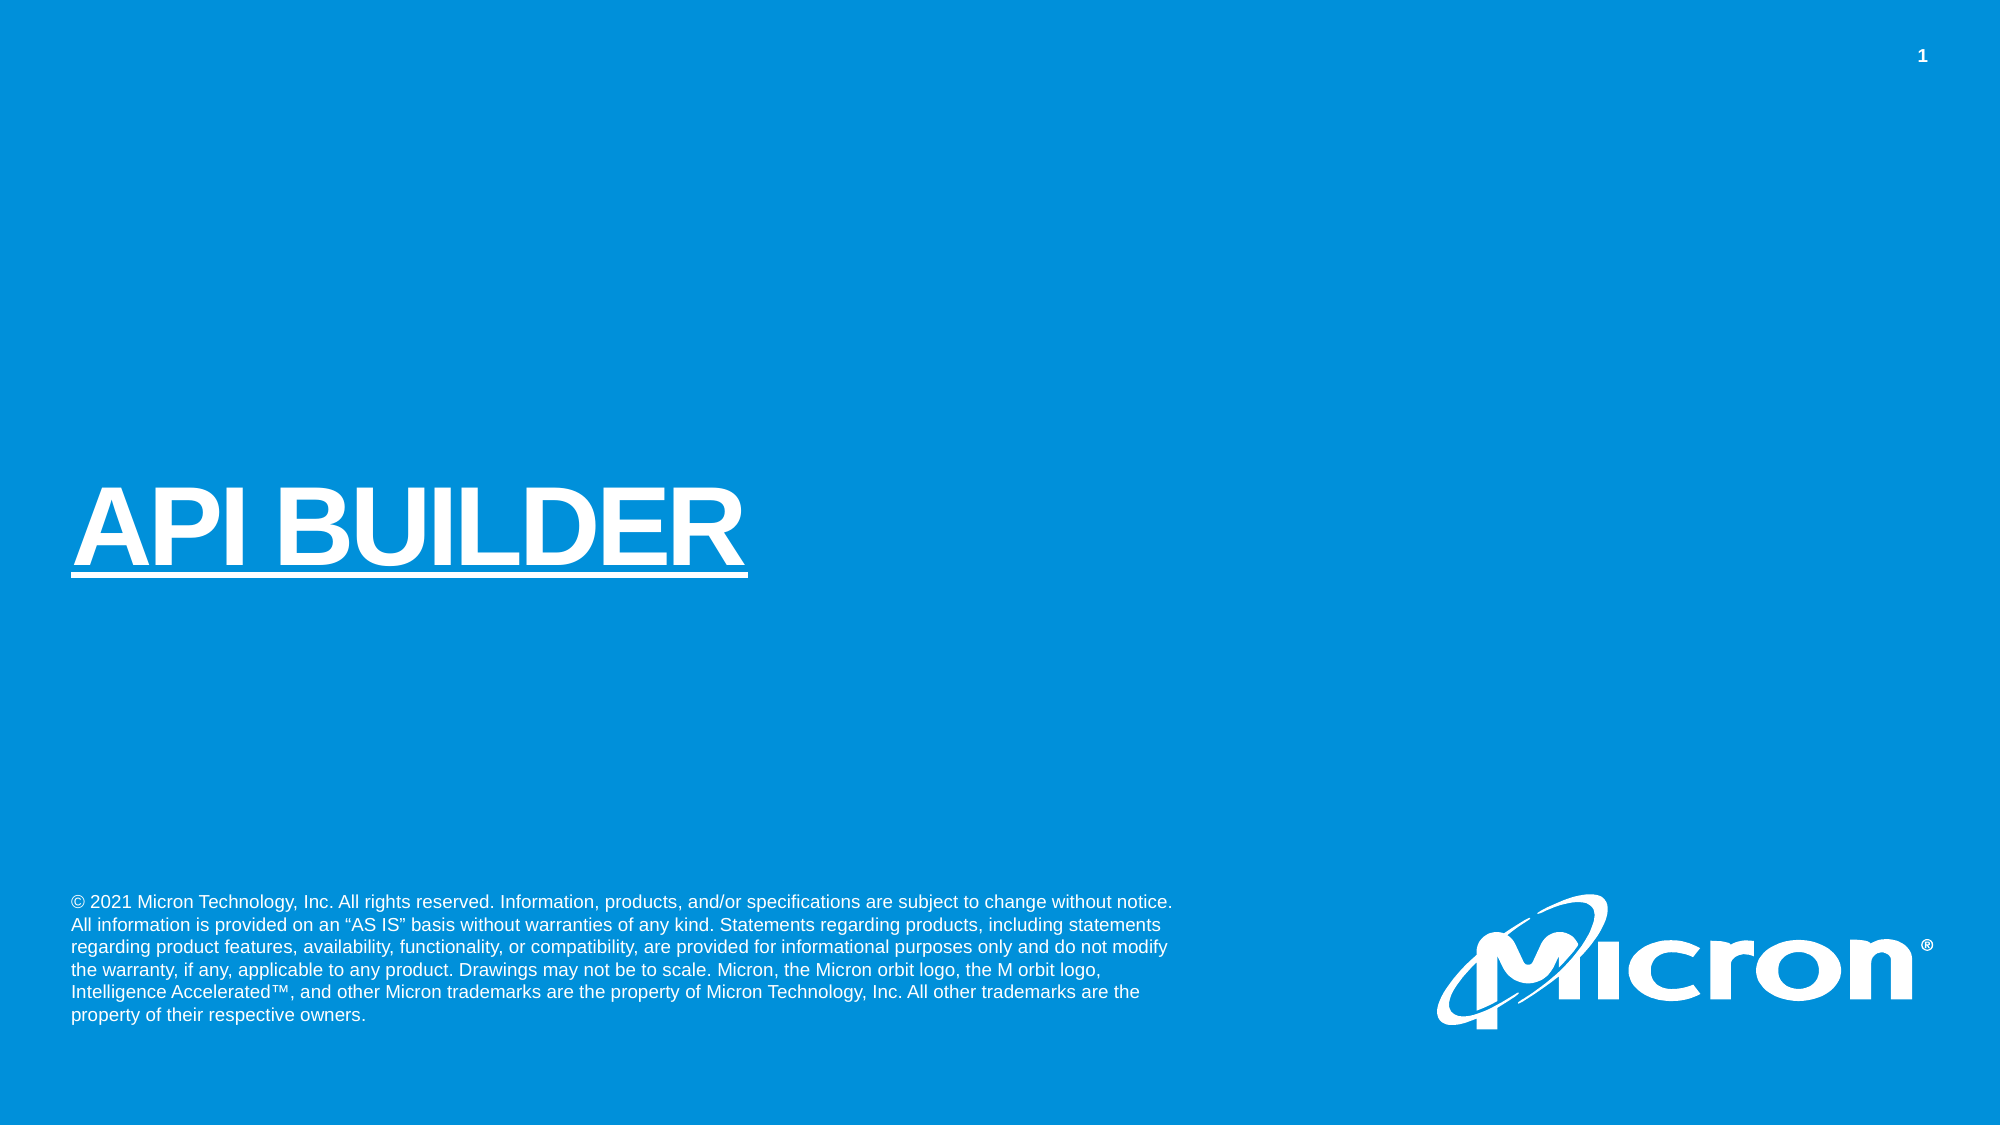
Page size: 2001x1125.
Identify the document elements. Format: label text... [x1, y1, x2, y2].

title API BUILDER [56, 140, 1944, 591]
slide_number 1 [1846, 36, 1943, 75]
